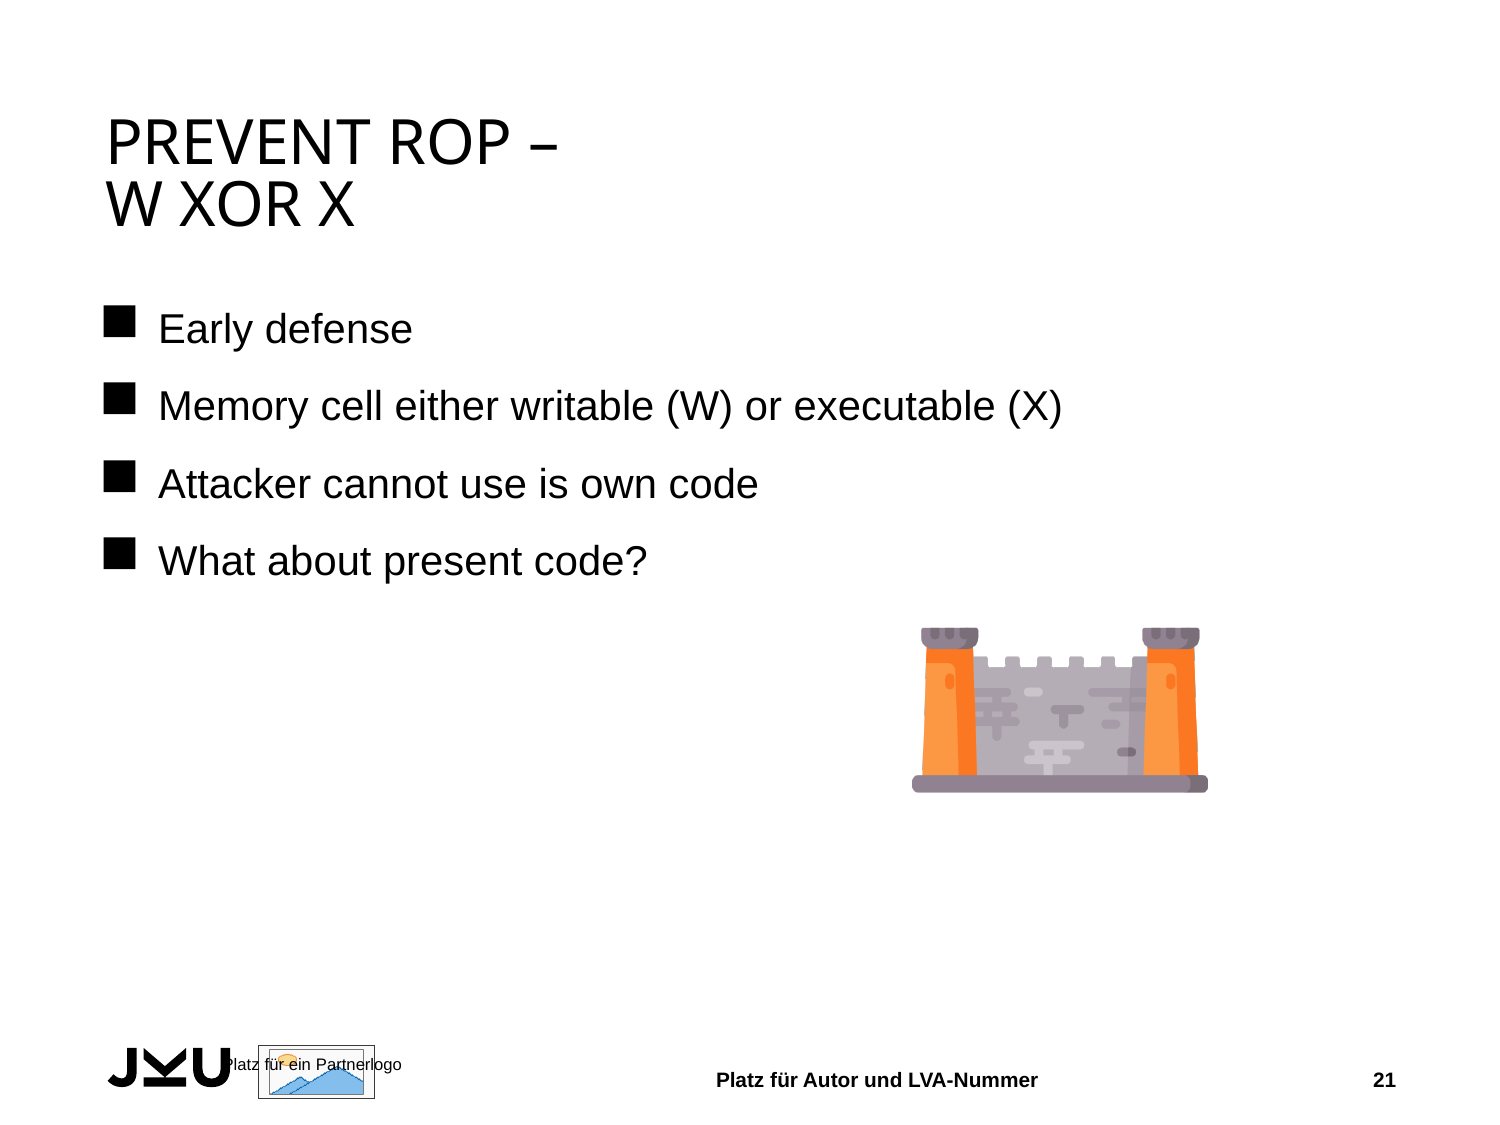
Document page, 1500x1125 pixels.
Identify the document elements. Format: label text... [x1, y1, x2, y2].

picture [254, 1042, 380, 1101]
slide_number 21 [1326, 1049, 1412, 1109]
picture [912, 562, 1208, 858]
footer Platz für Autor und LVA-Nummer [701, 1049, 1208, 1109]
list Early defense Memory cell either writable (W) or executable (X) Attacker cannot use is own code What about present code? [89, 291, 1390, 973]
title Prevent ROP – w xor x [90, 106, 1393, 261]
